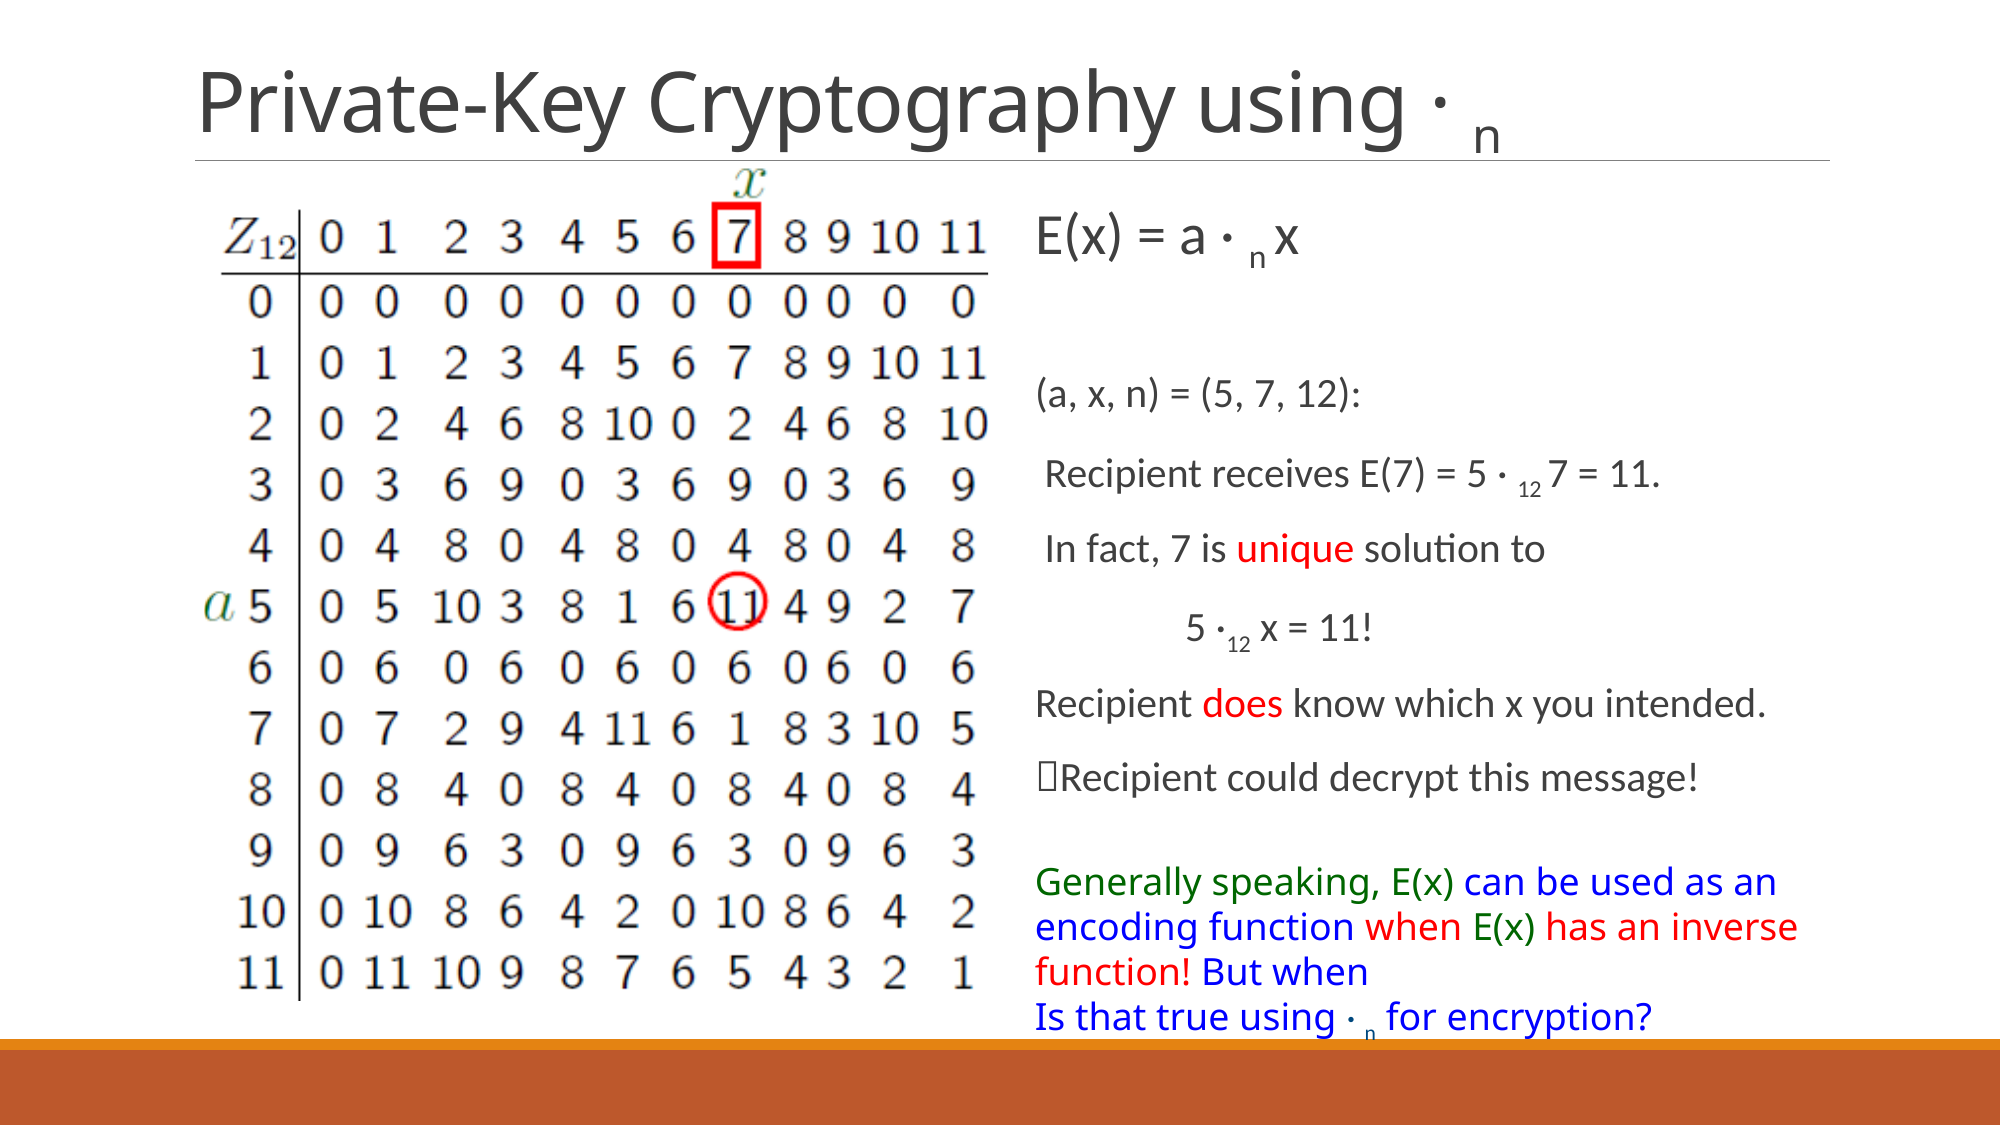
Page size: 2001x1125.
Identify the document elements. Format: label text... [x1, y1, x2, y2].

title Private-Key Cryptography using · n [180, 47, 1830, 160]
picture [203, 167, 989, 1002]
text_box Generally speaking, E(x) can be used as an encoding function when E(x) has an inverse function! But when Is that true using · n for encryption? [1020, 850, 1966, 1052]
list E(x) = a · n x (a, x, n) = (5, 7, 12): Recipient receives E(7) = 5 · 12 7 = 11. In fact, 7 is unique solution to 5 ·12 x = 11! Recipient does know which x you intended. Recipient could decrypt this message! [1020, 189, 1830, 850]
